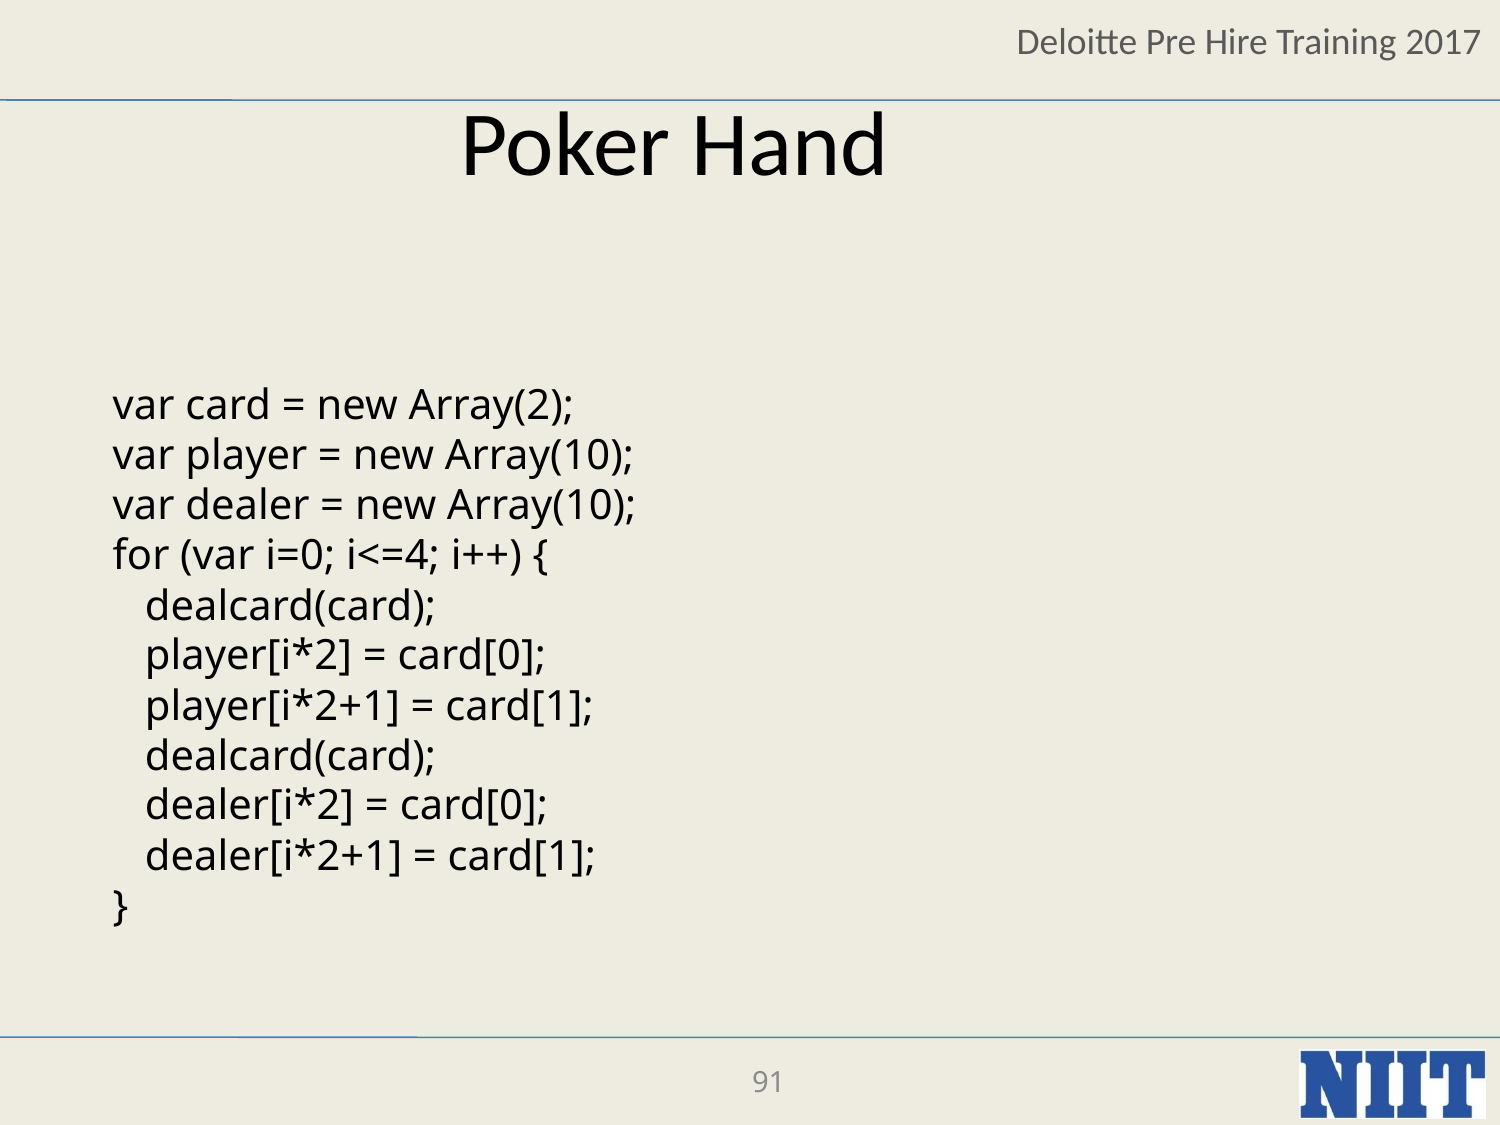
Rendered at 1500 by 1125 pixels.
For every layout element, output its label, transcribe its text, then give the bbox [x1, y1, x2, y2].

text_box var card = new Array(2); var player = new Array(10); var dealer = new Array(10); for (var i=0; i<=4; i++) { dealcard(card); player[i*2] = card[0]; player[i*2+1] = card[1]; dealcard(card); dealer[i*2] = card[0]; dealer[i*2+1] = card[1]; } [97, 370, 652, 986]
title Poker Hand [0, 45, 1350, 233]
picture [1299, 1049, 1486, 1119]
slide_number 91 [612, 1062, 925, 1103]
